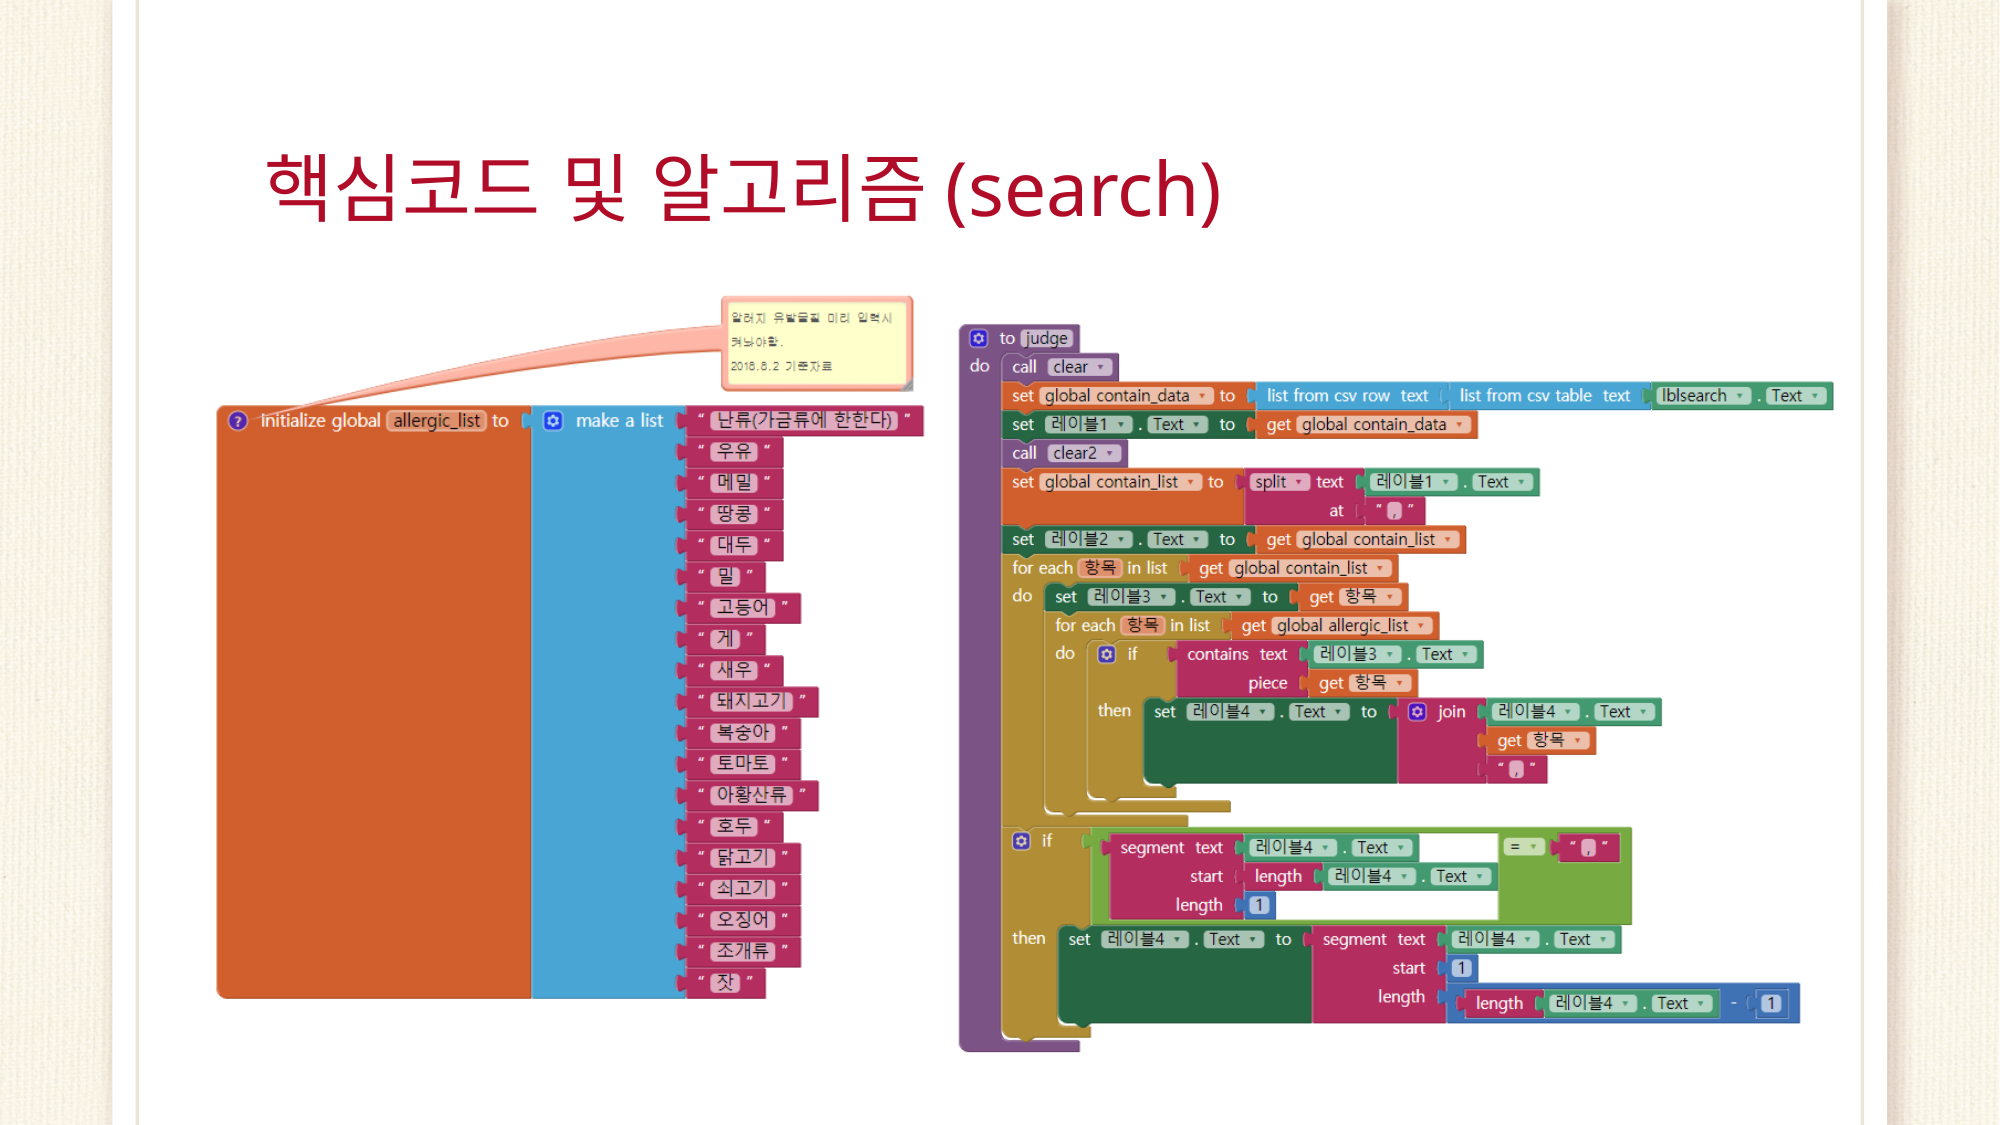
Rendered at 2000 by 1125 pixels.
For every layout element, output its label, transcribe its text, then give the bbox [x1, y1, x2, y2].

picture [1888, 0, 2000, 1125]
title 핵심코드 및 알고리즘(search) [249, 52, 1750, 240]
picture [172, 255, 1849, 1082]
picture [0, 0, 112, 1125]
